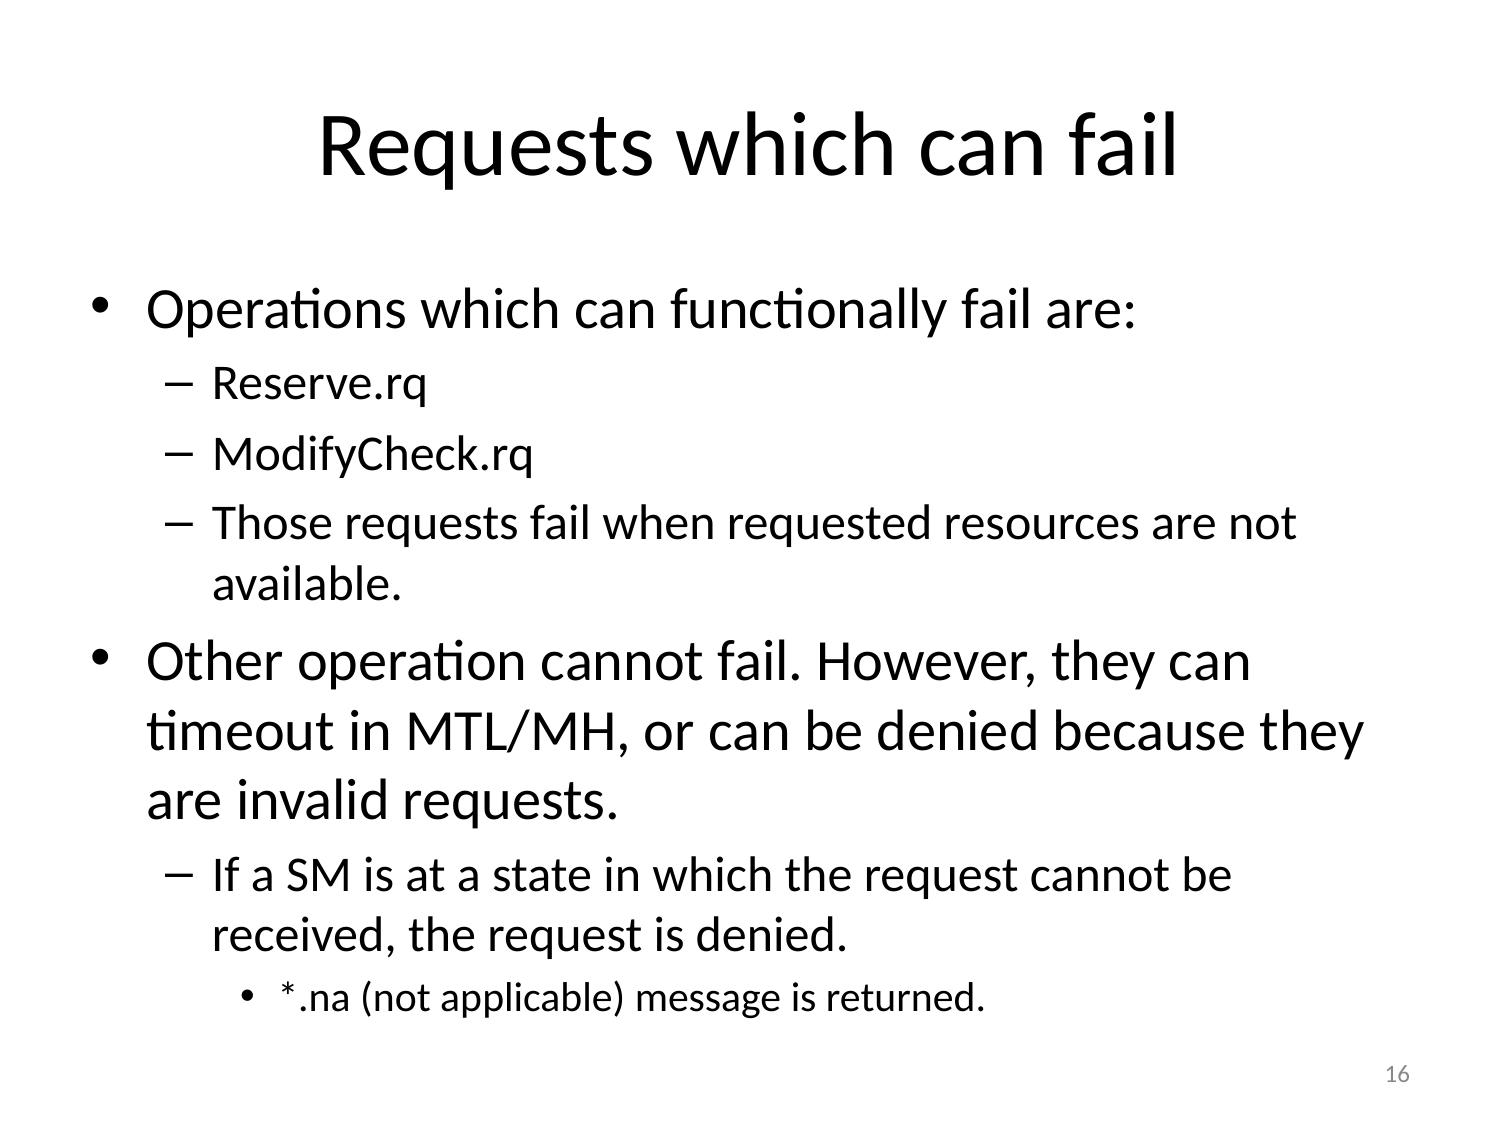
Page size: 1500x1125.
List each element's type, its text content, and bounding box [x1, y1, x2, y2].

slide_number 16 [1074, 1042, 1425, 1103]
list Operations which can functionally fail are: Reserve.rq ModifyCheck.rq Those requests fail when requested resources are not available. Other operation cannot fail. However, they can timeout in MTL/MH, or can be denied because they are invalid requests. If a SM is at a state in which the request cannot be received, the request is denied. *.na (not applicable) message is returned. [75, 262, 1425, 1005]
title Requests which can fail [75, 45, 1425, 233]
